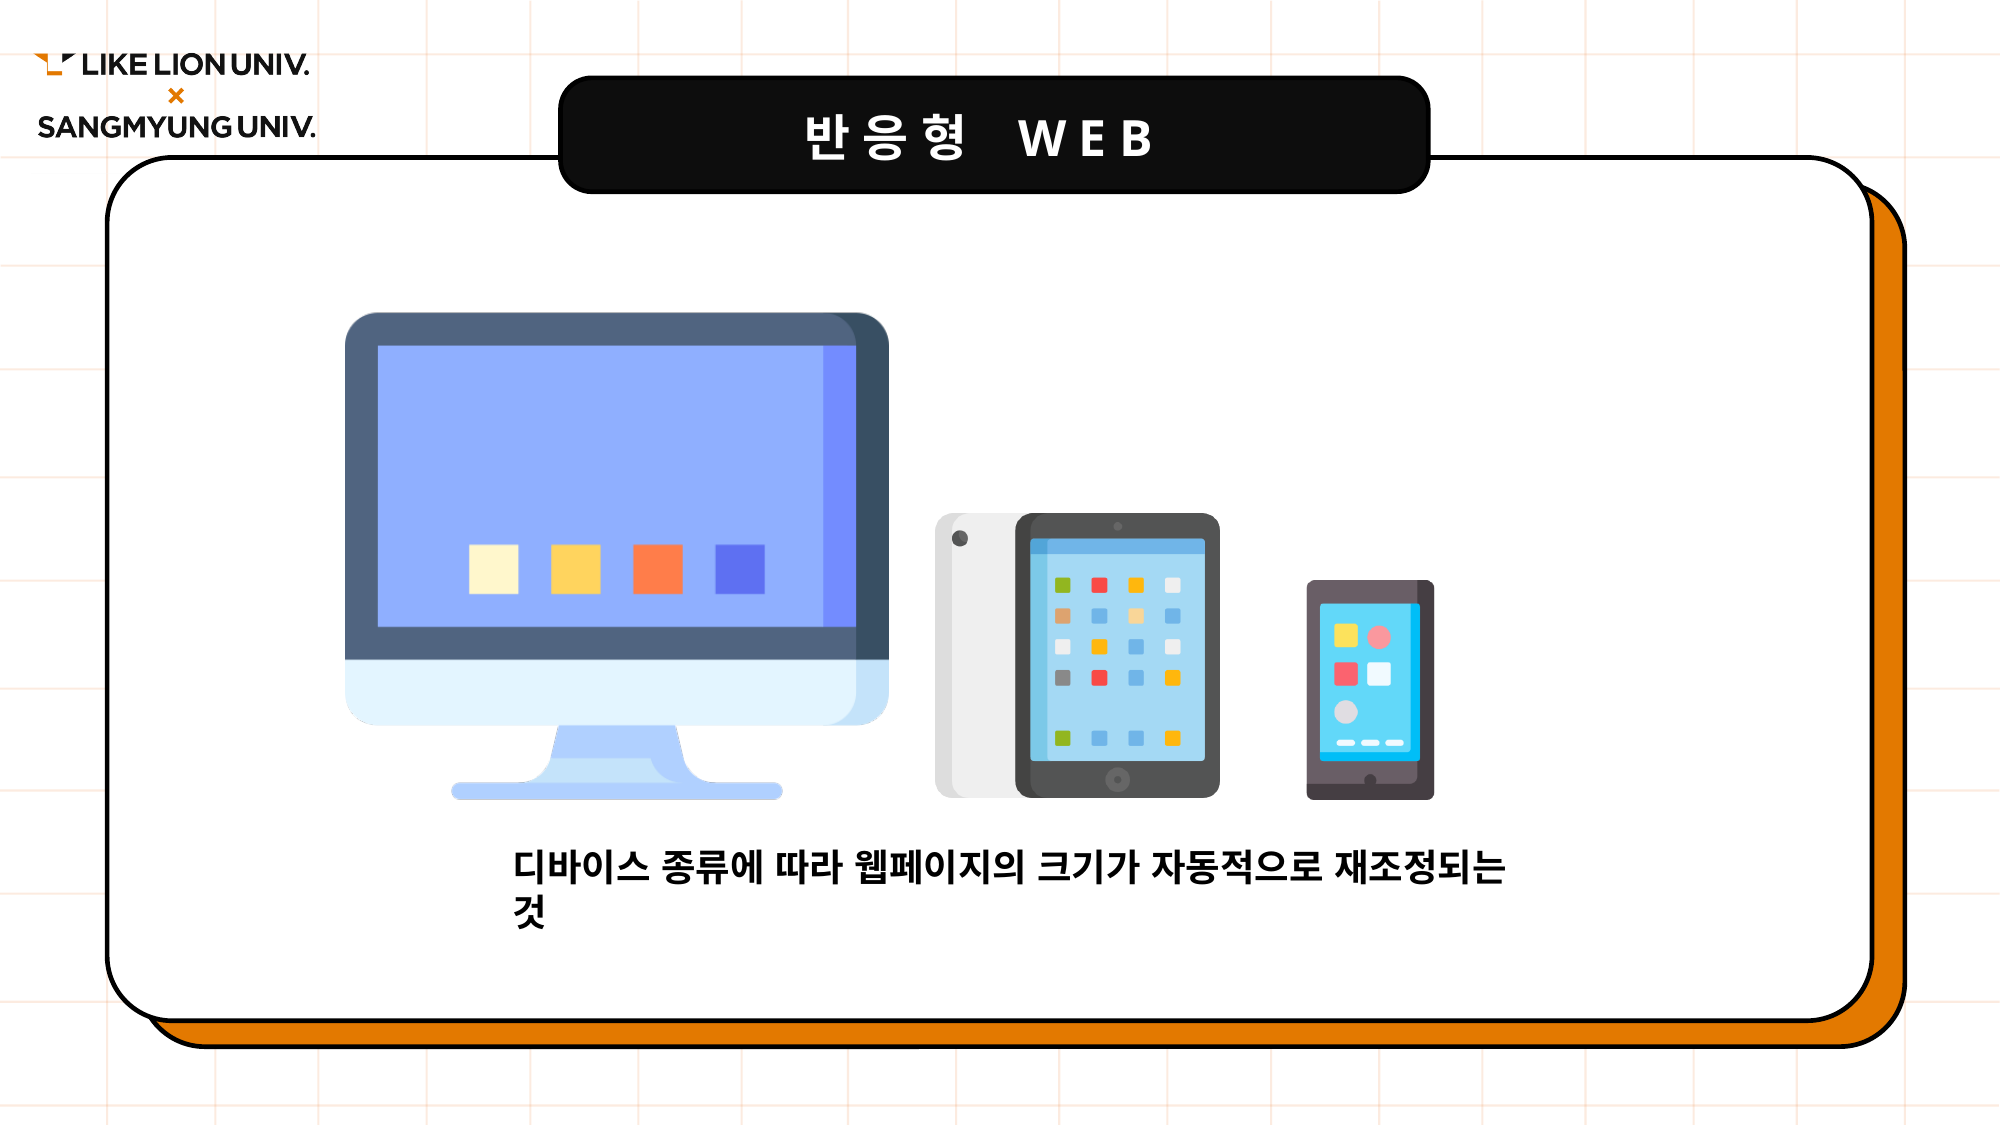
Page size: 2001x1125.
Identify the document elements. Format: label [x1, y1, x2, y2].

picture [345, 284, 889, 828]
text_box [107, 157, 1905, 1047]
picture [1260, 580, 1480, 800]
picture [31, 21, 321, 174]
picture [934, 513, 1220, 798]
text_box [0, 0, 2000, 1125]
